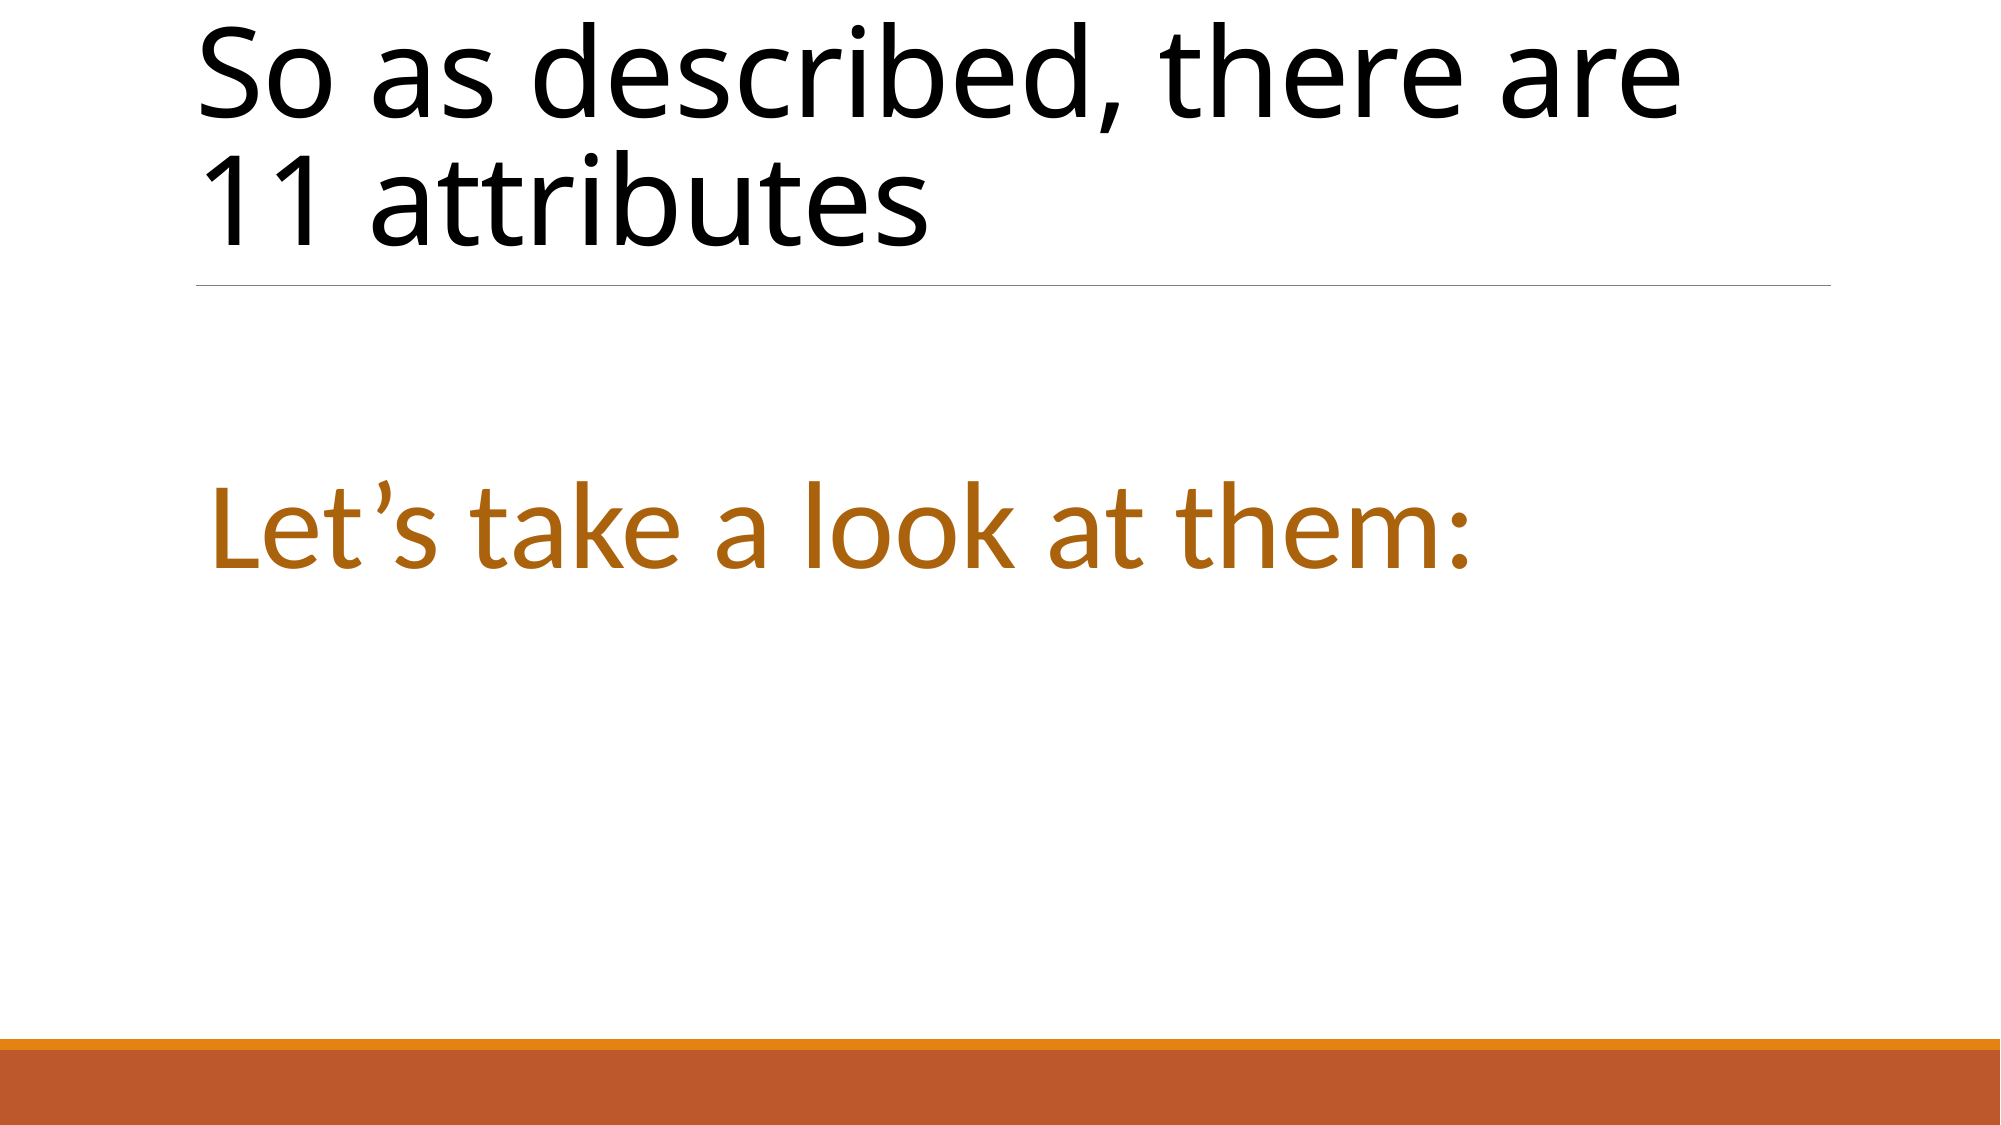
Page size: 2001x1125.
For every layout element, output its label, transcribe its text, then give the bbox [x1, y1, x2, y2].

title So as described, there are 11 attributes [180, 47, 1830, 279]
list Let’s take a look at them: [180, 453, 1830, 963]
